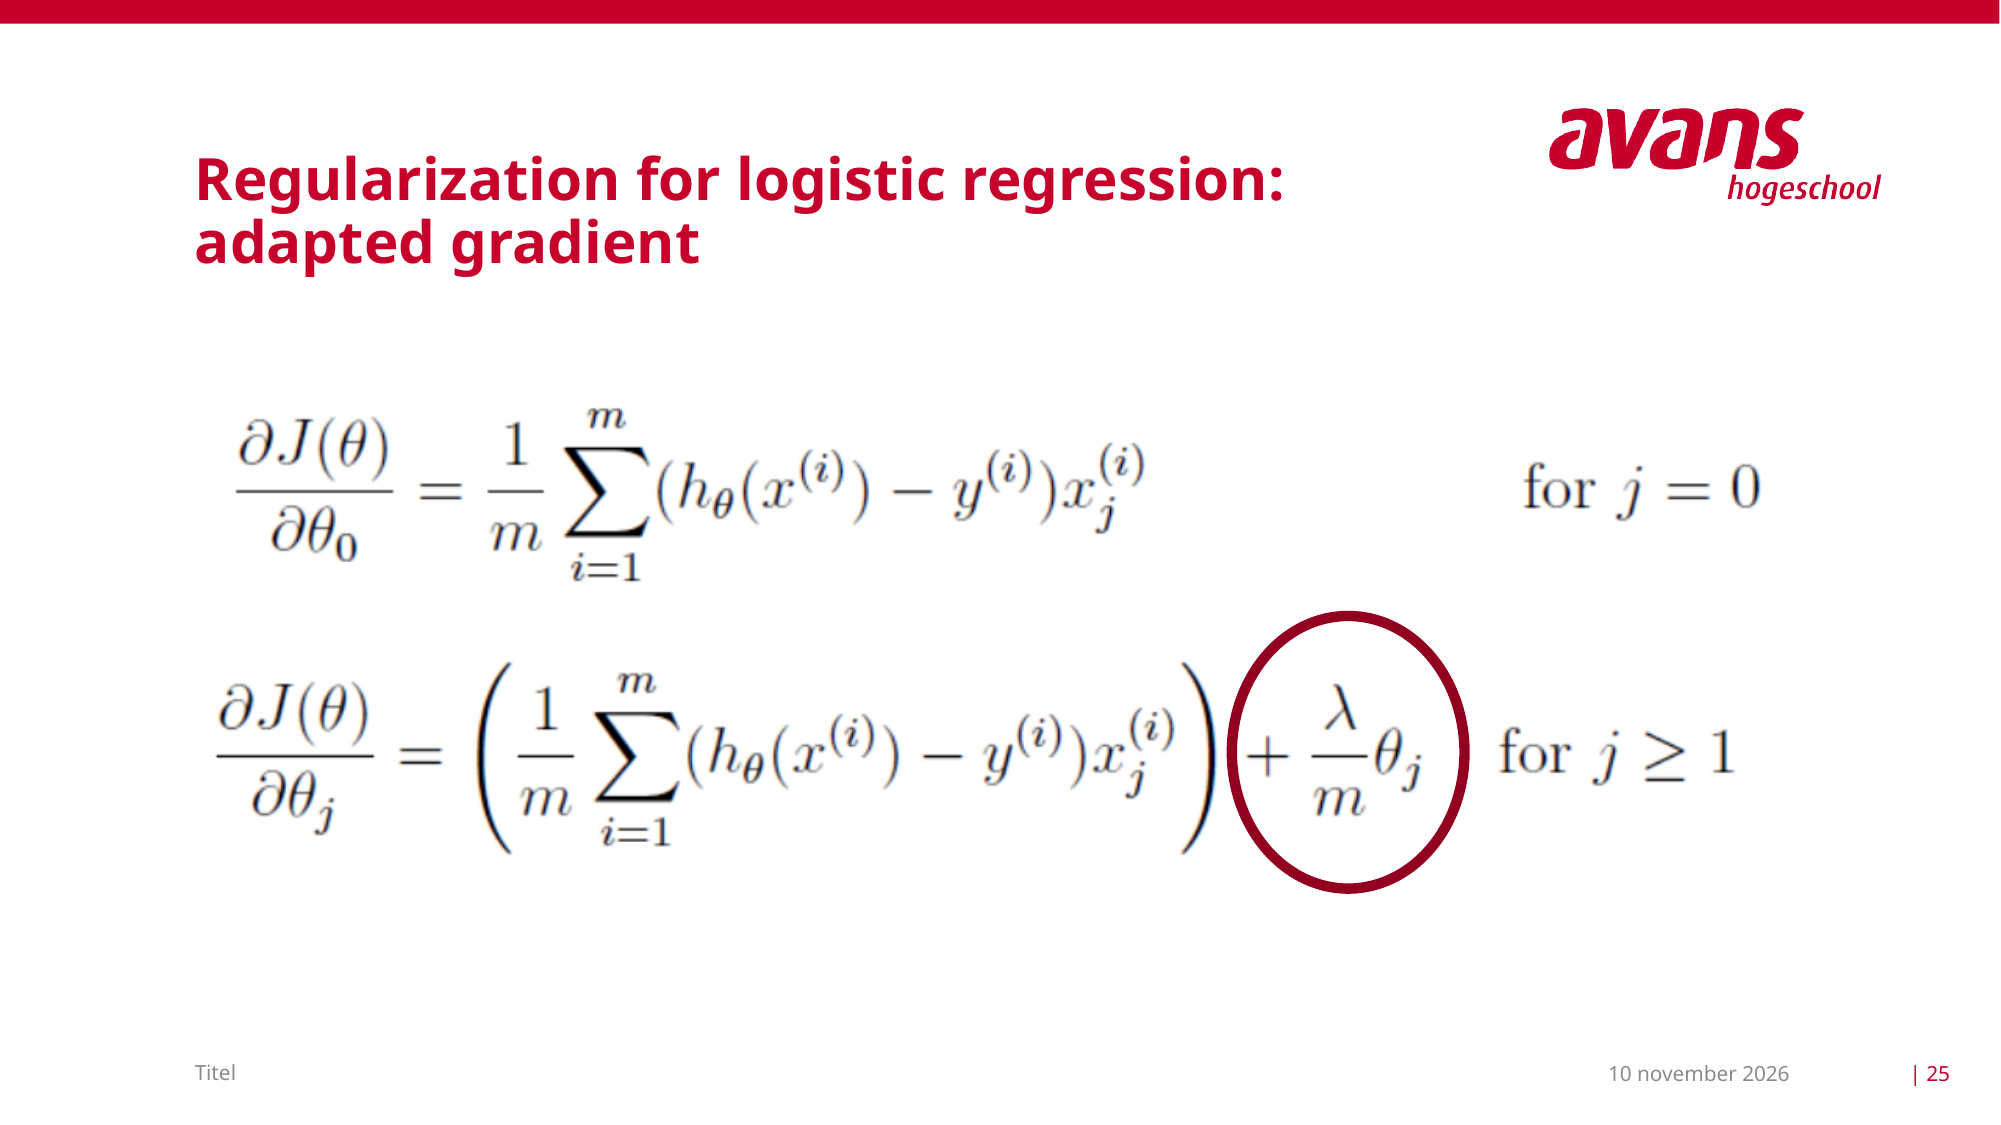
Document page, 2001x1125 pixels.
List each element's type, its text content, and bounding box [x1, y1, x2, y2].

title Regularization for logistic regression: adapted gradient [194, 150, 1465, 209]
slide_number | 25 [1816, 1056, 1951, 1092]
picture [186, 376, 1790, 867]
picture [1547, 106, 1883, 207]
text_box [1283, 867, 1413, 890]
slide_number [1339, 1056, 1790, 1092]
